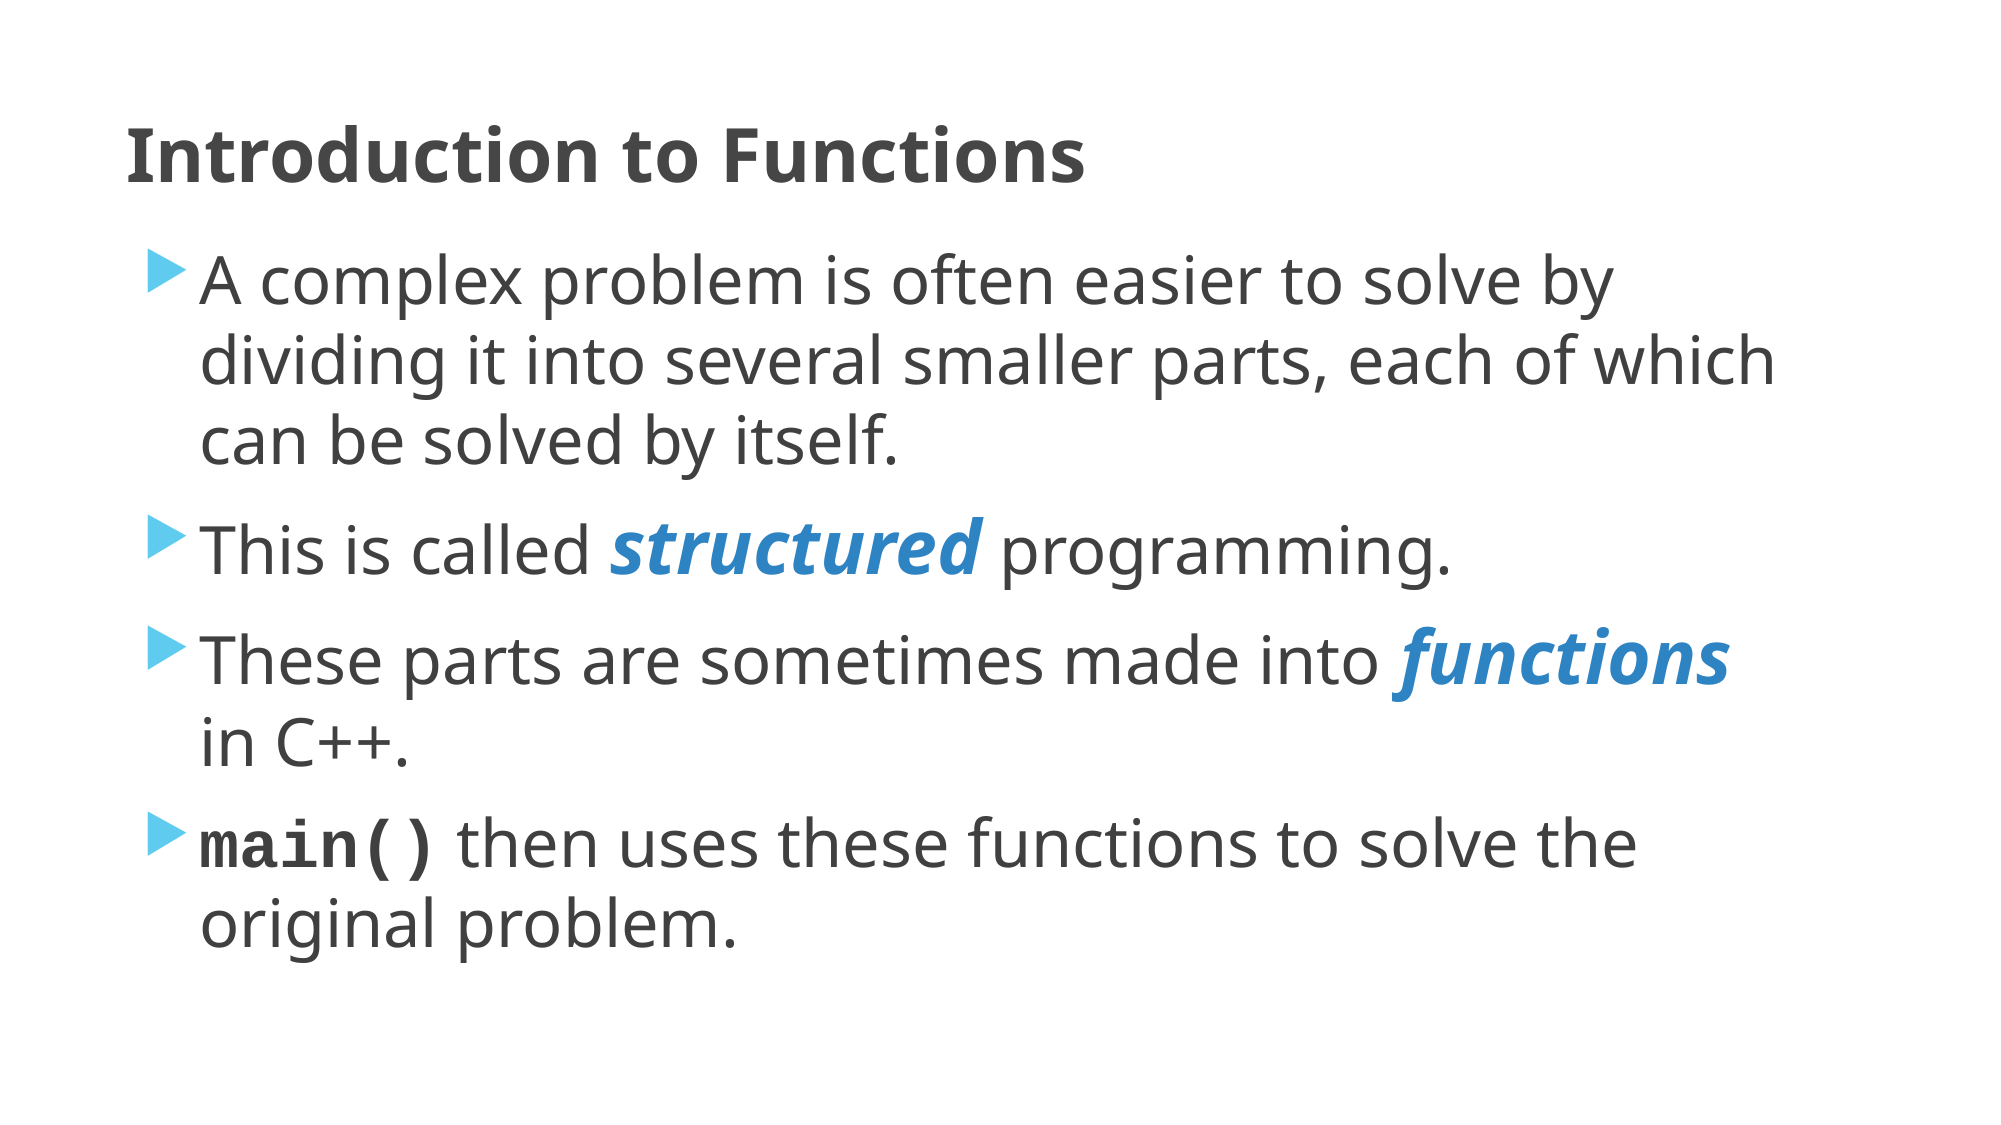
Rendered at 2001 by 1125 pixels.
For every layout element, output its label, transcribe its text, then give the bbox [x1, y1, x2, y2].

list A complex problem is often easier to solve by dividing it into several smaller parts, each of which can be solved by itself. This is called structured programming. These parts are sometimes made into functions in C++. main() then uses these functions to solve the original problem. [127, 230, 1808, 1006]
title Introduction to Functions [111, 99, 1522, 317]
